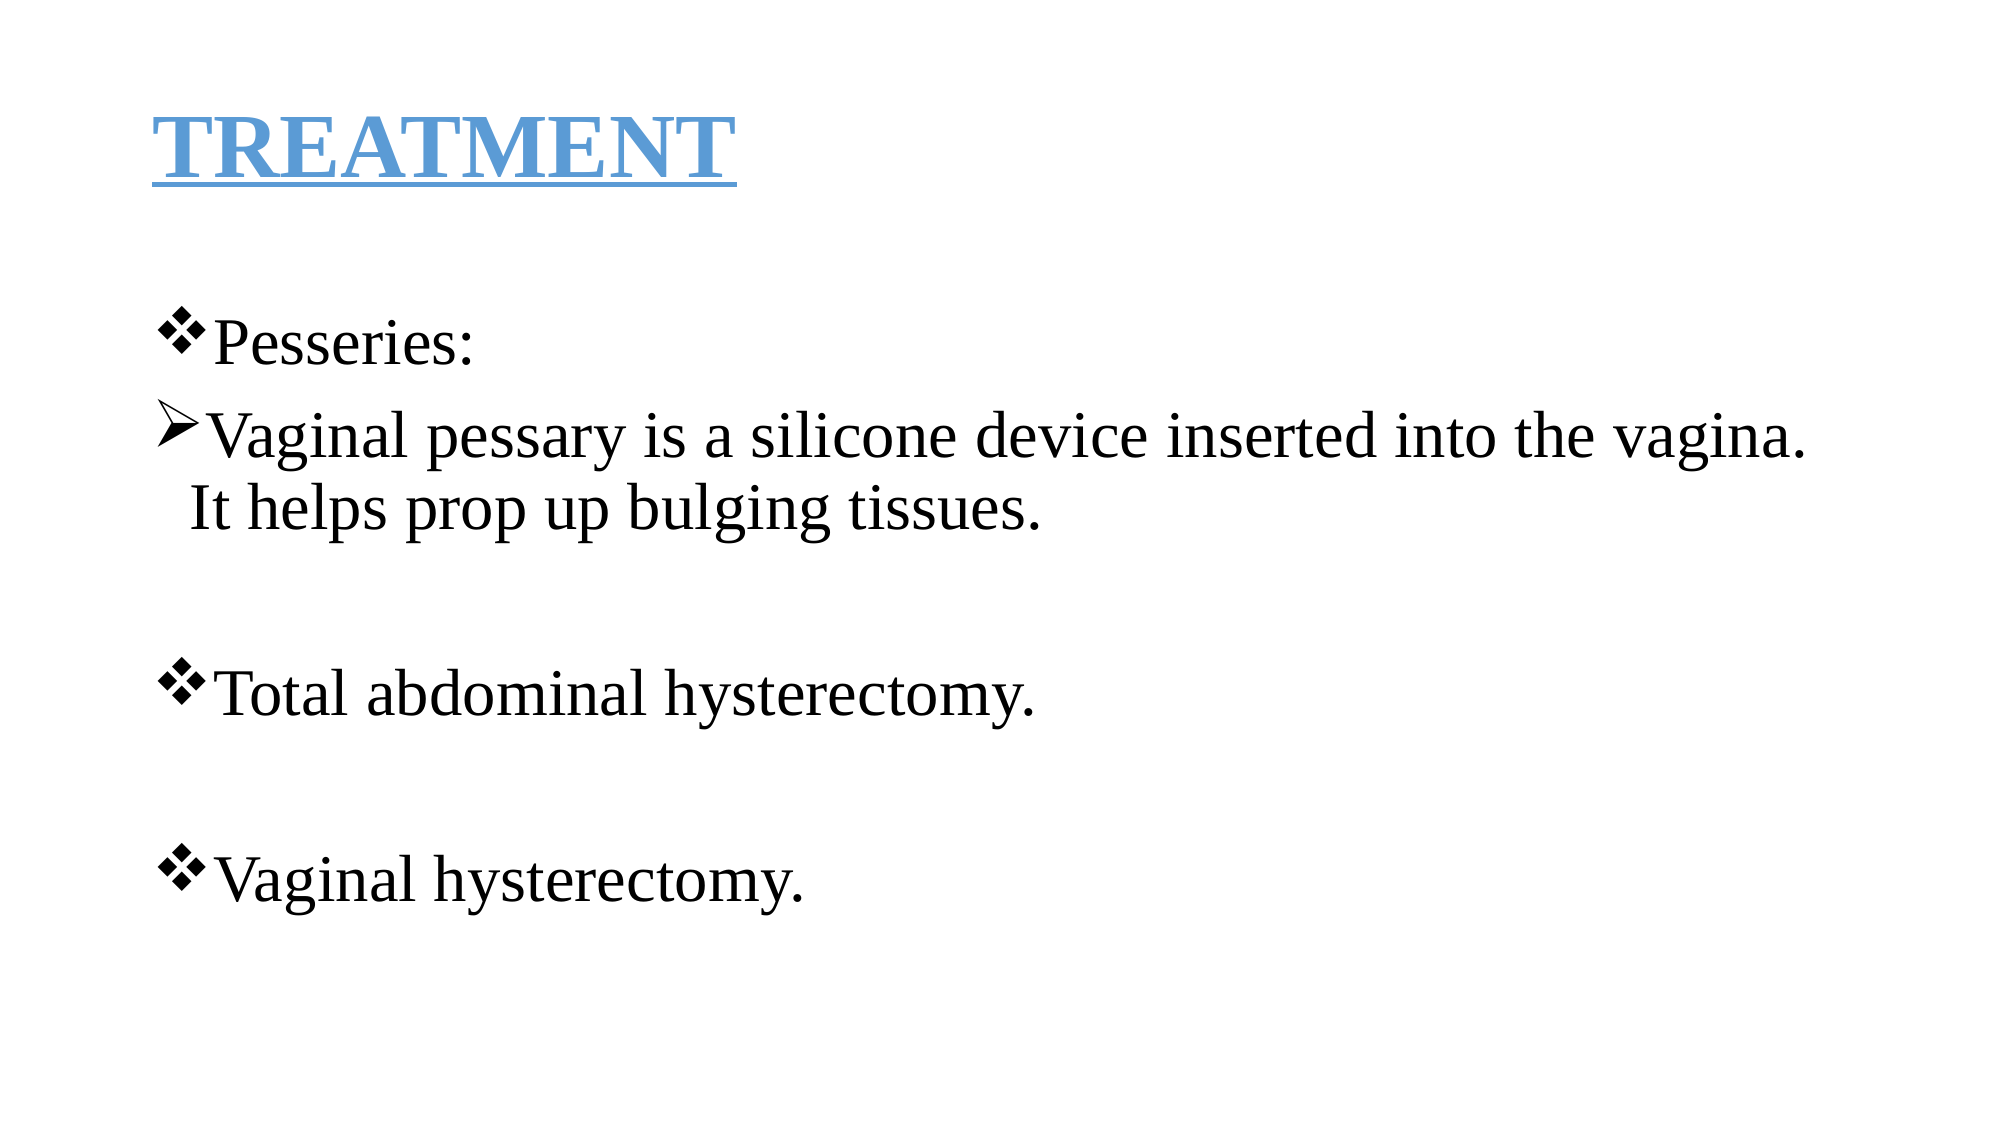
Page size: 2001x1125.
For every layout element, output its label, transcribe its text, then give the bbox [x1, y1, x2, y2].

list Pesseries: Vaginal pessary is a silicone device inserted into the vagina. It helps prop up bulging tissues. Total abdominal hysterectomy. Vaginal hysterectomy. [137, 299, 1863, 1089]
title TREATMENT [137, 59, 1863, 235]
